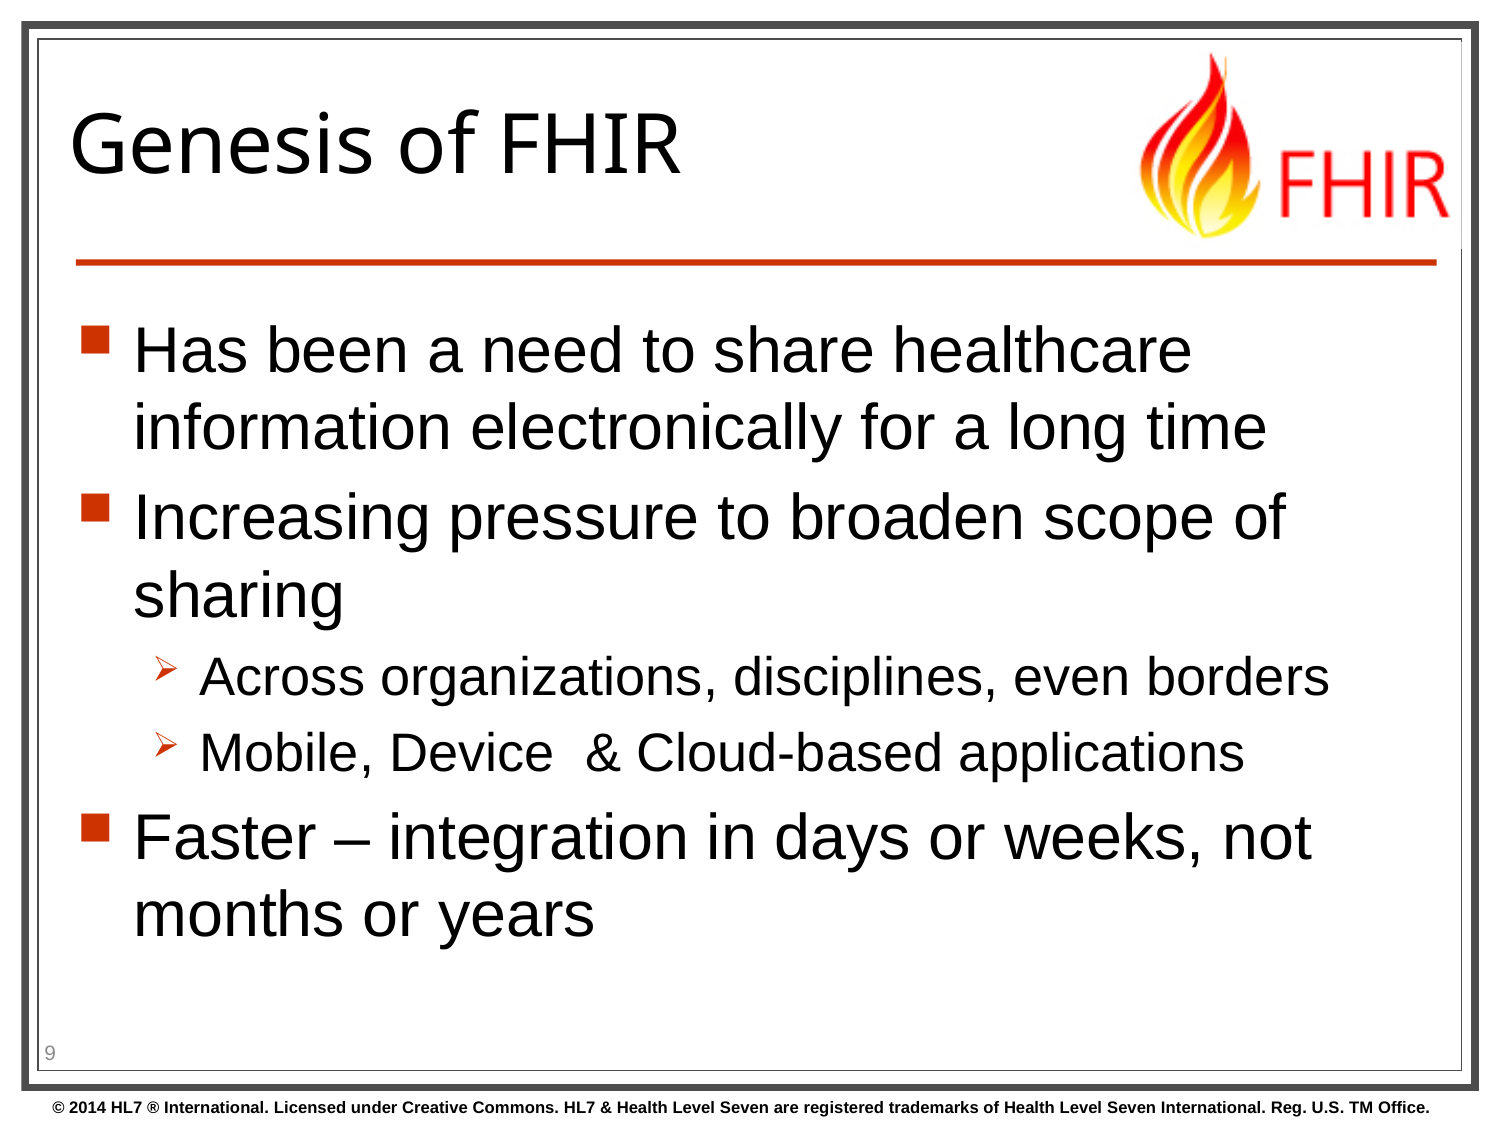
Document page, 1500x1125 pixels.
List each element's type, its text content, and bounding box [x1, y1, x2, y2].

slide_number 9 [29, 1034, 148, 1071]
picture [1128, 42, 1462, 249]
title Genesis of FHIR [53, 54, 1128, 244]
list Has been a need to share healthcare information electronically for a long time Increasing pressure to broaden scope of sharing Across organizations, disciplines, even borders Mobile, Device & Cloud-based applications Faster – integration in days or weeks, not months or years [62, 299, 1438, 1035]
